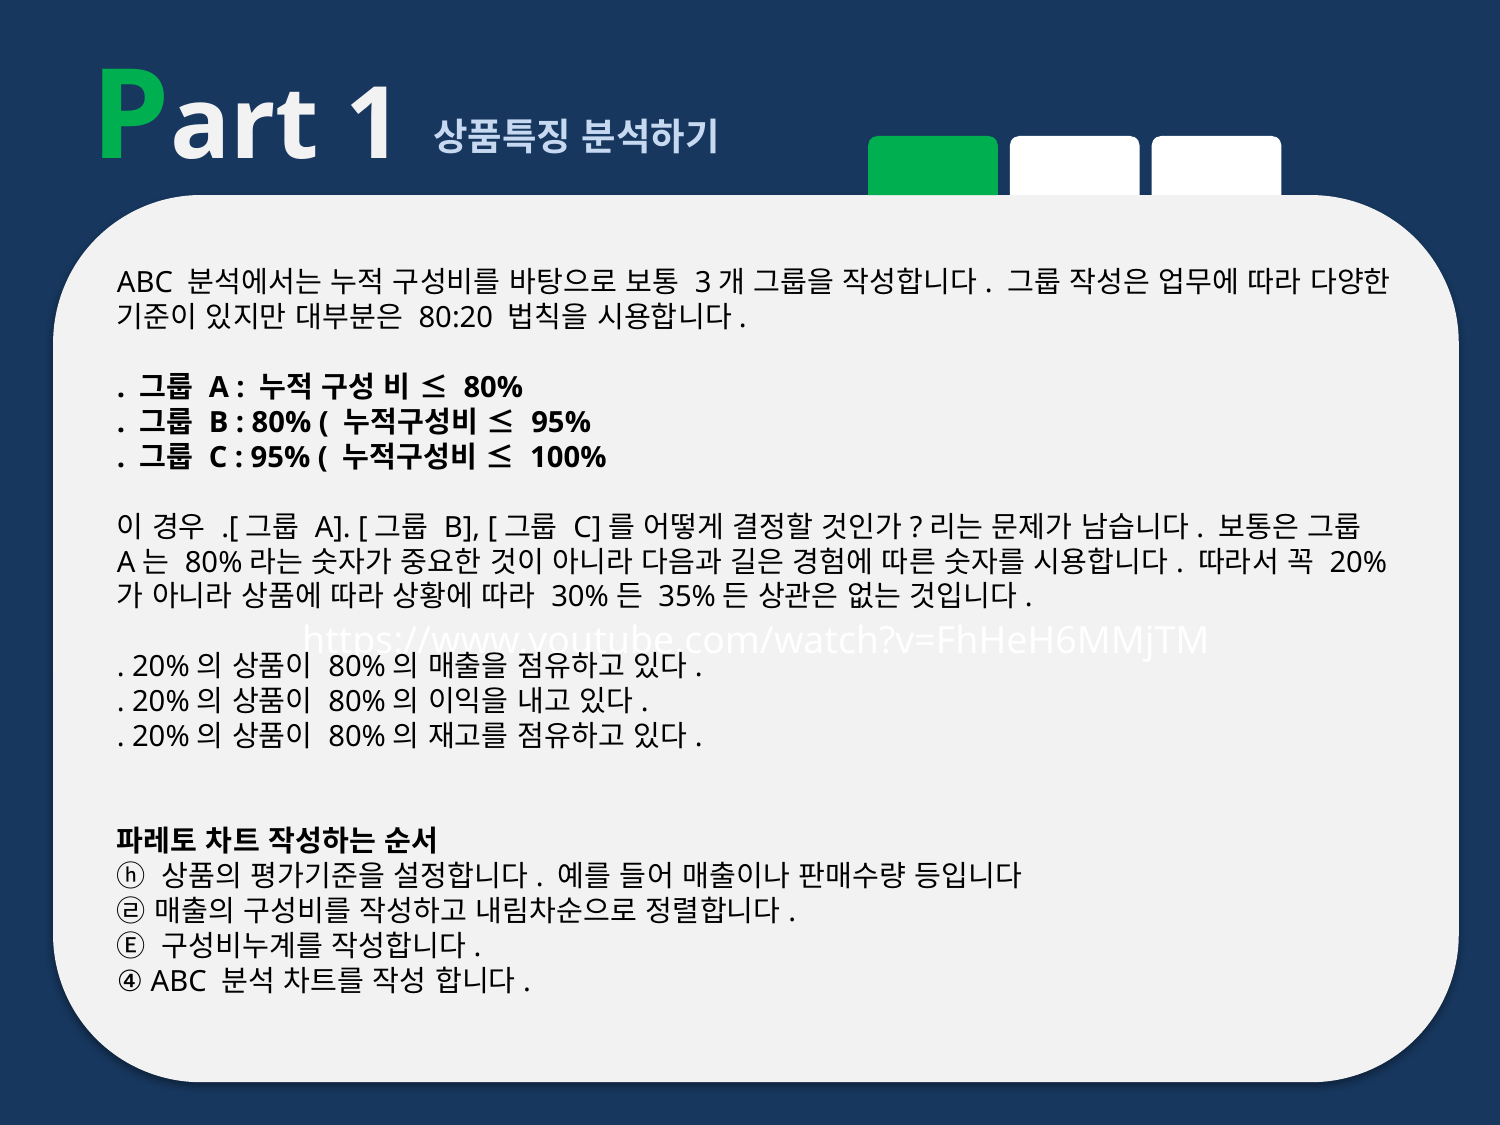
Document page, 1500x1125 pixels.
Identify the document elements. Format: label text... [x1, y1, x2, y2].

text_box ABC 분석에서는 누적 구성비를 바탕으로 보통 3개 그룹을 작성합니다. 그룹 작성은 업무에 따라 다양한 기준이 있지만 대부분은 80:20 법칙을 시용합니다. . 그룹 A : 누적 구성 비 ≤ 80% . 그룹 B : 80% ( 누적구성비 ≤ 95% . 그룹 C : 95% ( 누적구성비 ≤ 100% 이 경우 .[그룹 A]. [그룹 B], [그룹 C]를 어떻게 결정할 것인가?리는 문제가 남습니다. 보통은 그룹 A는 80%라는 숫자가 중요한 것이 아니라 다음과 길은 경험에 따른 숫자를 시용합니다. 따라서 꼭 20%가 아니라 상품에 따라 상황에 따라 30%든 35%든 상관은 없는 것입니다. . 20%의 상품이 80%의 매출을 점유하고 있다. . 20%의 상품이 80%의 이익을 내고 있다. . 20%의 상품이 80%의 재고를 점유하고 있다. 파레토 차트 작성하는 순서 ⓗ 상품의 평가기준을 설정합니다. 예를 들어 매출이나 판매수량 등입니다 ㉣ 매출의 구성비를 작성하고 내림차순으로 정렬합니다. Ⓔ 구성비누계를 작성합니다. ④ ABC 분석 차트를 작성 합니다. [102, 255, 1410, 1005]
text_box [1007, 133, 1142, 198]
text_box Part 1 [76, 26, 550, 192]
text_box 상품특징 분석하기 [418, 105, 1033, 166]
text_box https://www.youtube.com/watch?v=FhHeH6MMjTM [50, 192, 1461, 1085]
text_box [865, 133, 1001, 198]
text_box [1149, 133, 1284, 198]
